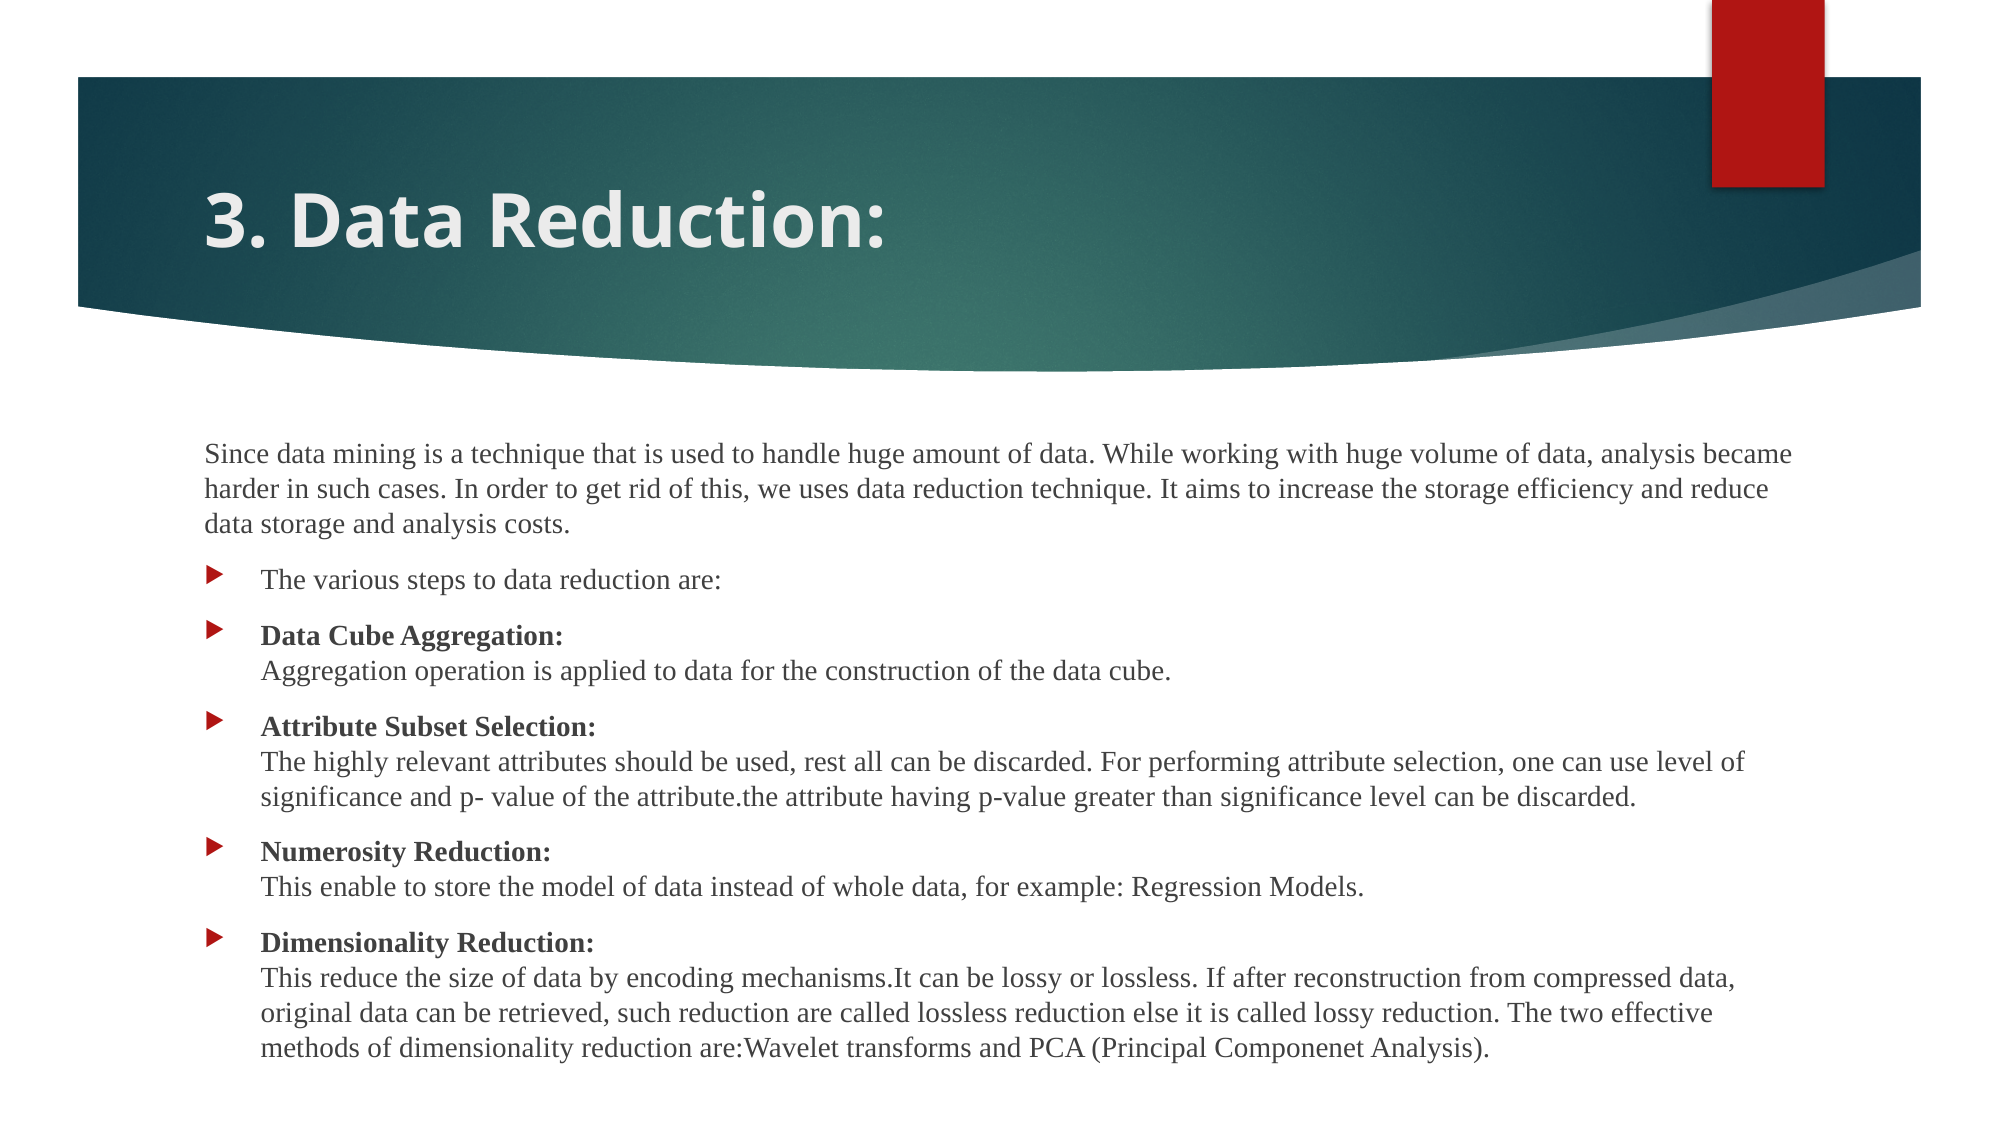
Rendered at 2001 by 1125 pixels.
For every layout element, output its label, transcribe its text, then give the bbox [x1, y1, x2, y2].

title 3. Data Reduction: [189, 159, 1638, 276]
list Since data mining is a technique that is used to handle huge amount of data. While working with huge volume of data, analysis became harder in such cases. In order to get rid of this, we uses data reduction technique. It aims to increase the storage efficiency and reduce data storage and analysis costs. The various steps to data reduction are: Data Cube Aggregation: Aggregation operation is applied to data for the construction of the data cube. Attribute Subset Selection: The highly relevant attributes should be used, rest all can be discarded. For performing attribute selection, one can use level of significance and p- value of the attribute.the attribute having p-value greater than significance level can be discarded. Numerosity Reduction: This enable to store the model of data instead of whole data, for example: Regression Models. Dimensionality Reduction: This reduce the size of data by encoding mechanisms.It can be lossy or lossless. If after reconstruction from compressed data, original data can be retrieved, such reduction are called lossless reduction else it is called lossy reduction. The two effective methods of dimensionality reduction are:Wavelet transforms and PCA (Principal Componenet Analysis). [189, 427, 1822, 1069]
